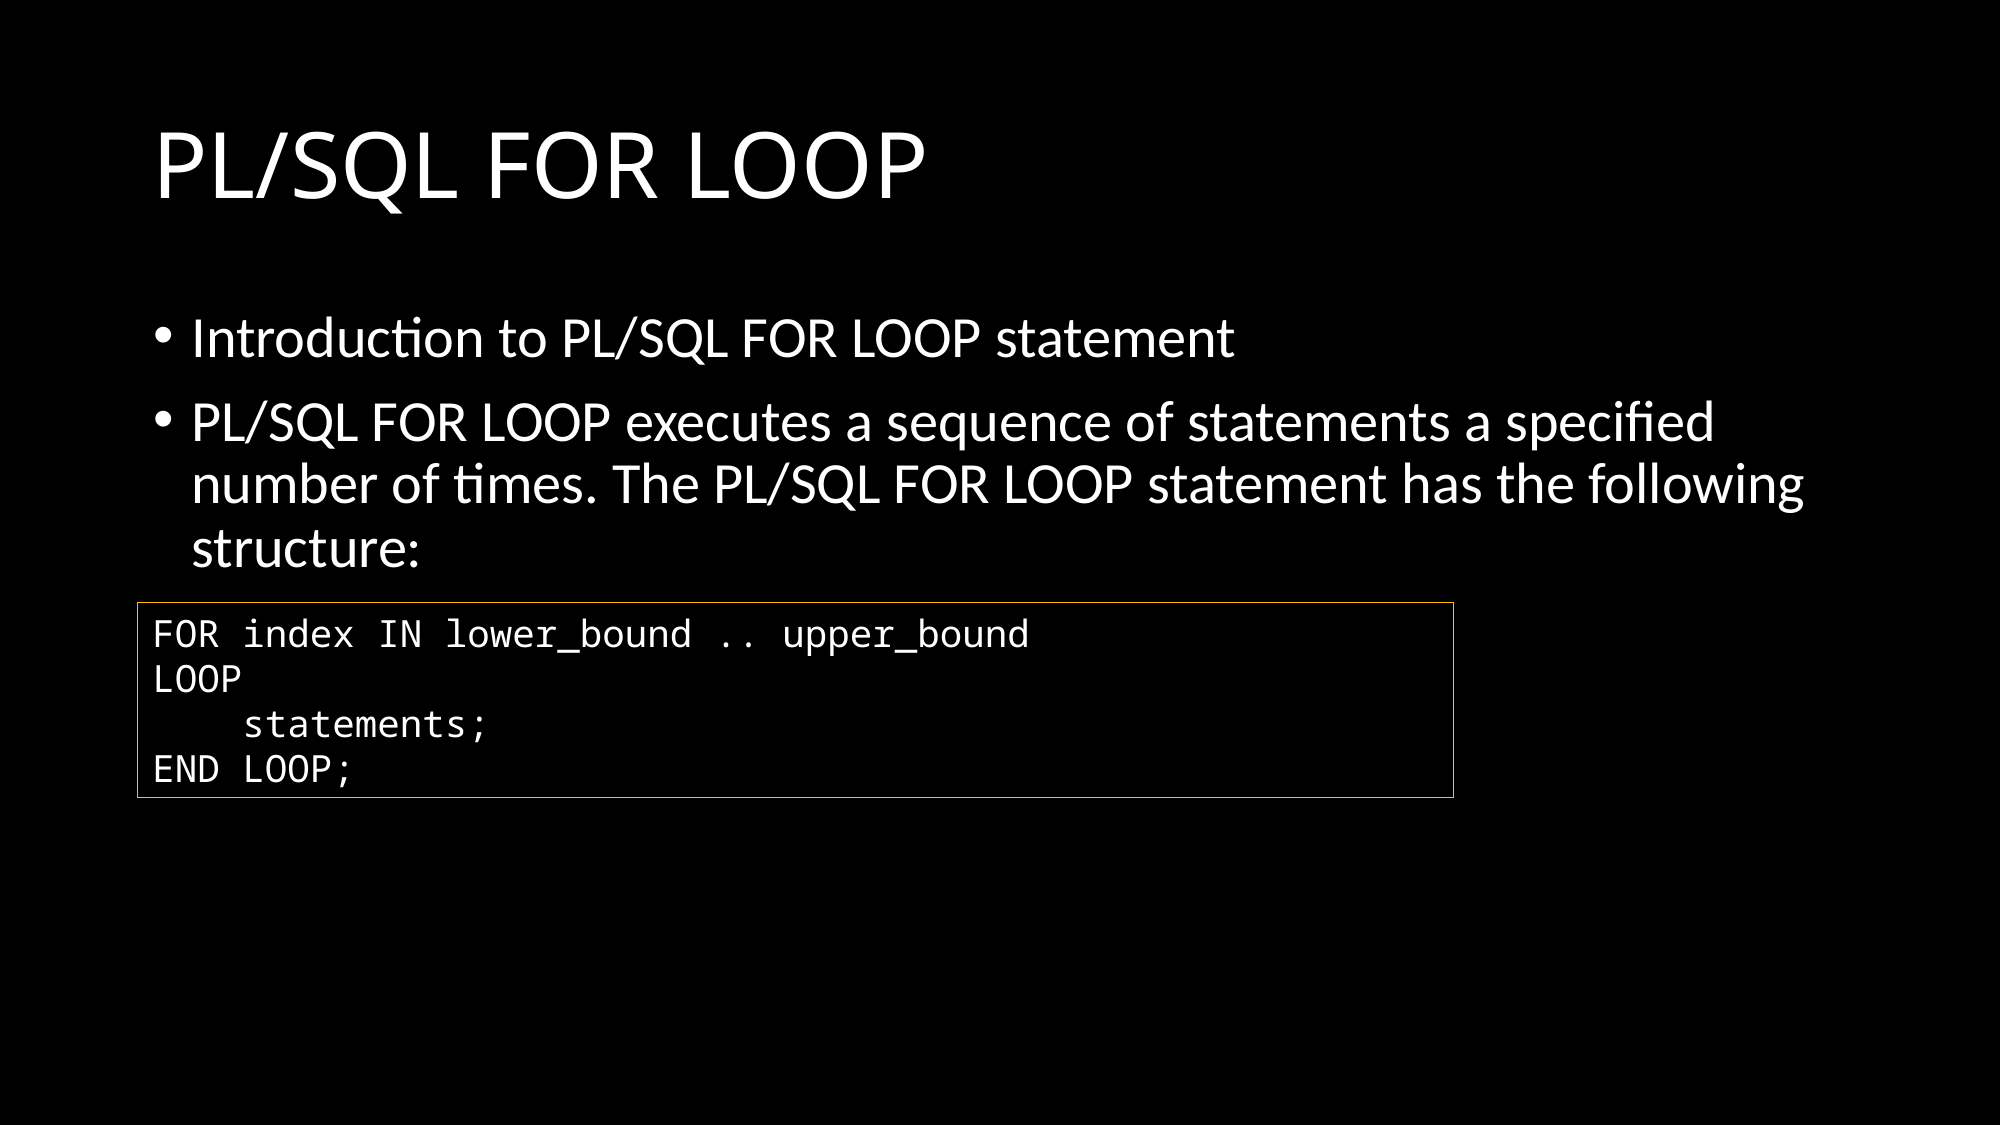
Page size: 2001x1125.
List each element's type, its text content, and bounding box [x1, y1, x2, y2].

list Introduction to PL/SQL FOR LOOP statement PL/SQL FOR LOOP executes a sequence of statements a specified number of times. The PL/SQL FOR LOOP statement has the following structure: [138, 299, 1864, 1014]
text_box FOR index IN lower_bound .. upper_bound LOOP statements; END LOOP; [137, 602, 1454, 798]
title PL/SQL FOR LOOP [137, 59, 1863, 278]
